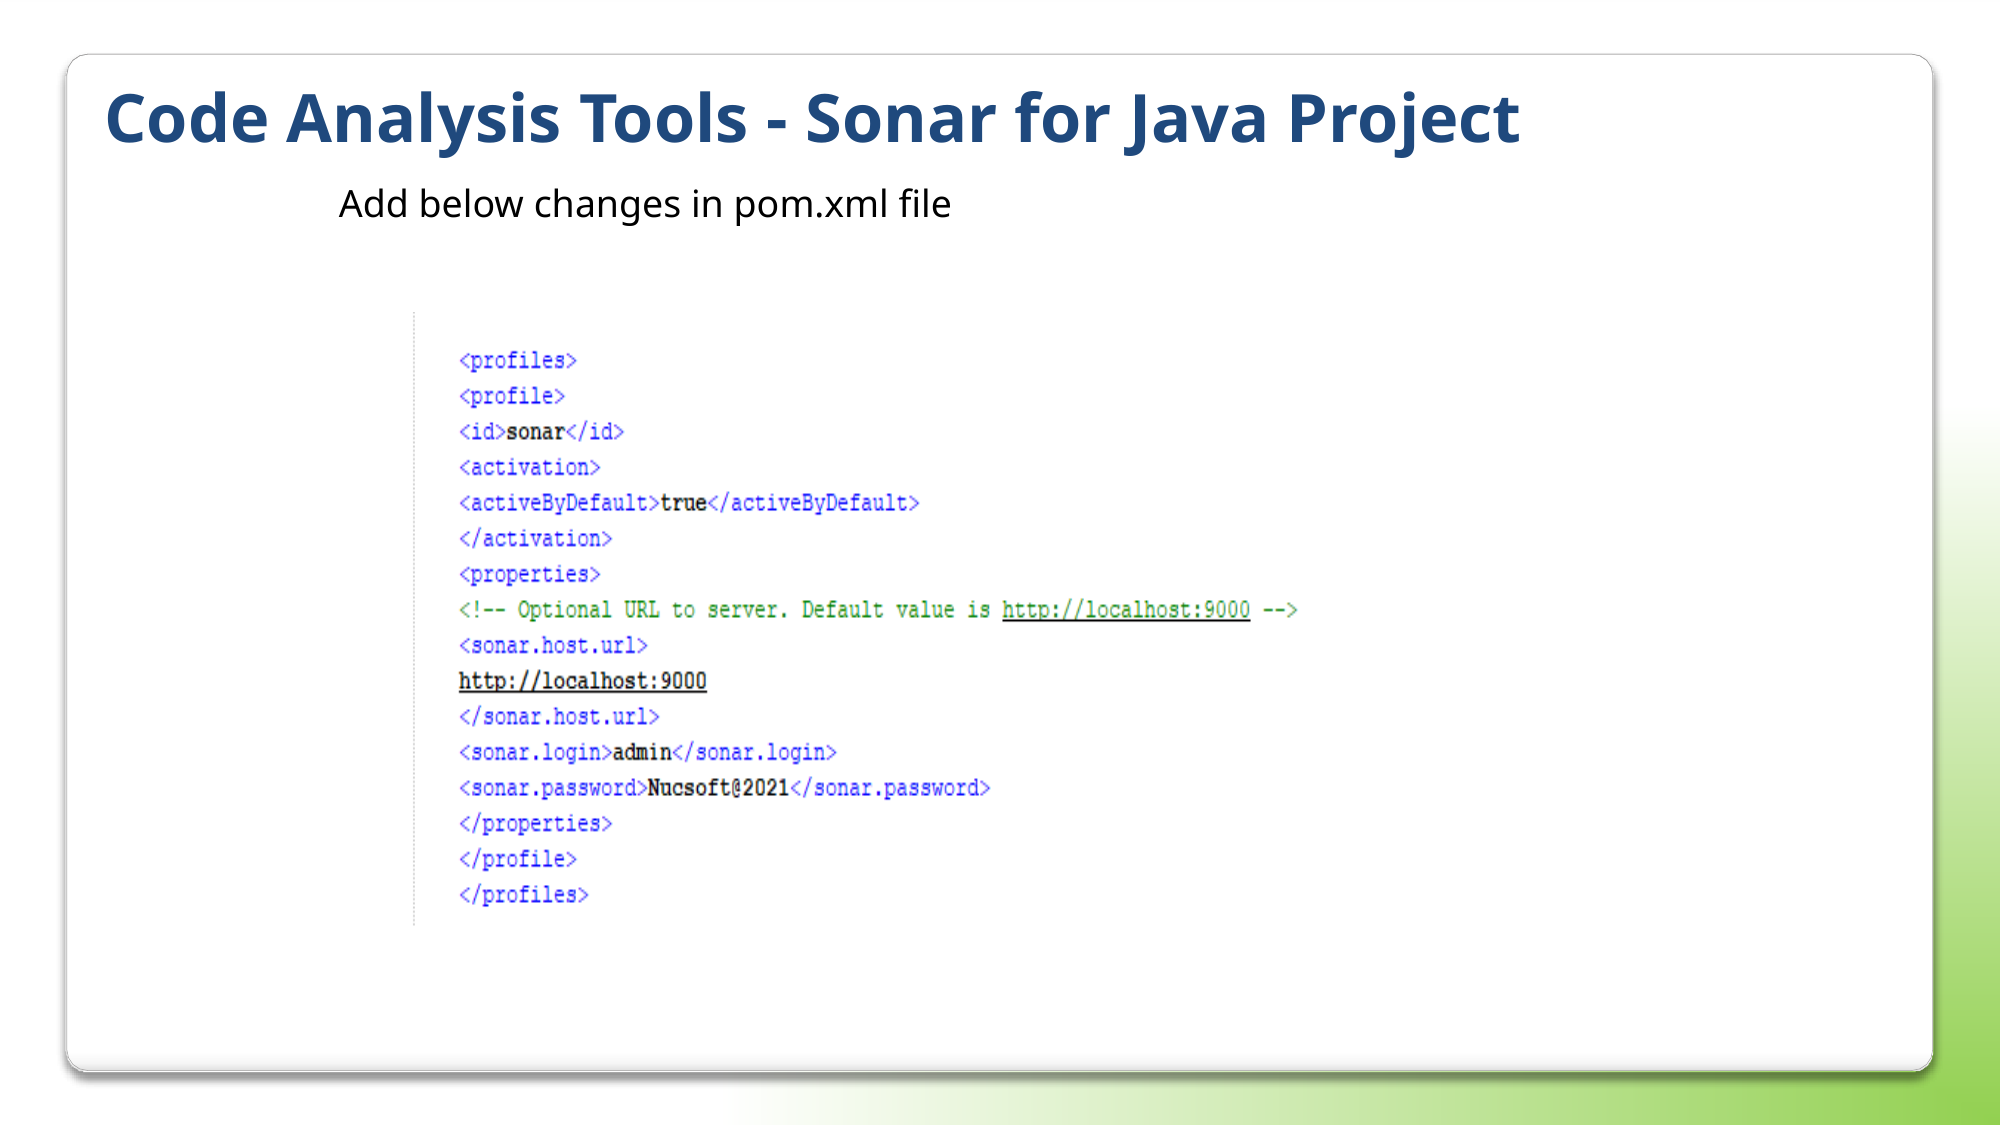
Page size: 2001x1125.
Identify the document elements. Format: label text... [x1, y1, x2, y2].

picture [0, 0, 2000, 1125]
text_box Add below changes in pom.xml file [324, 172, 1009, 233]
title Code Analysis Tools - Sonar for Java Project [102, 74, 1909, 265]
